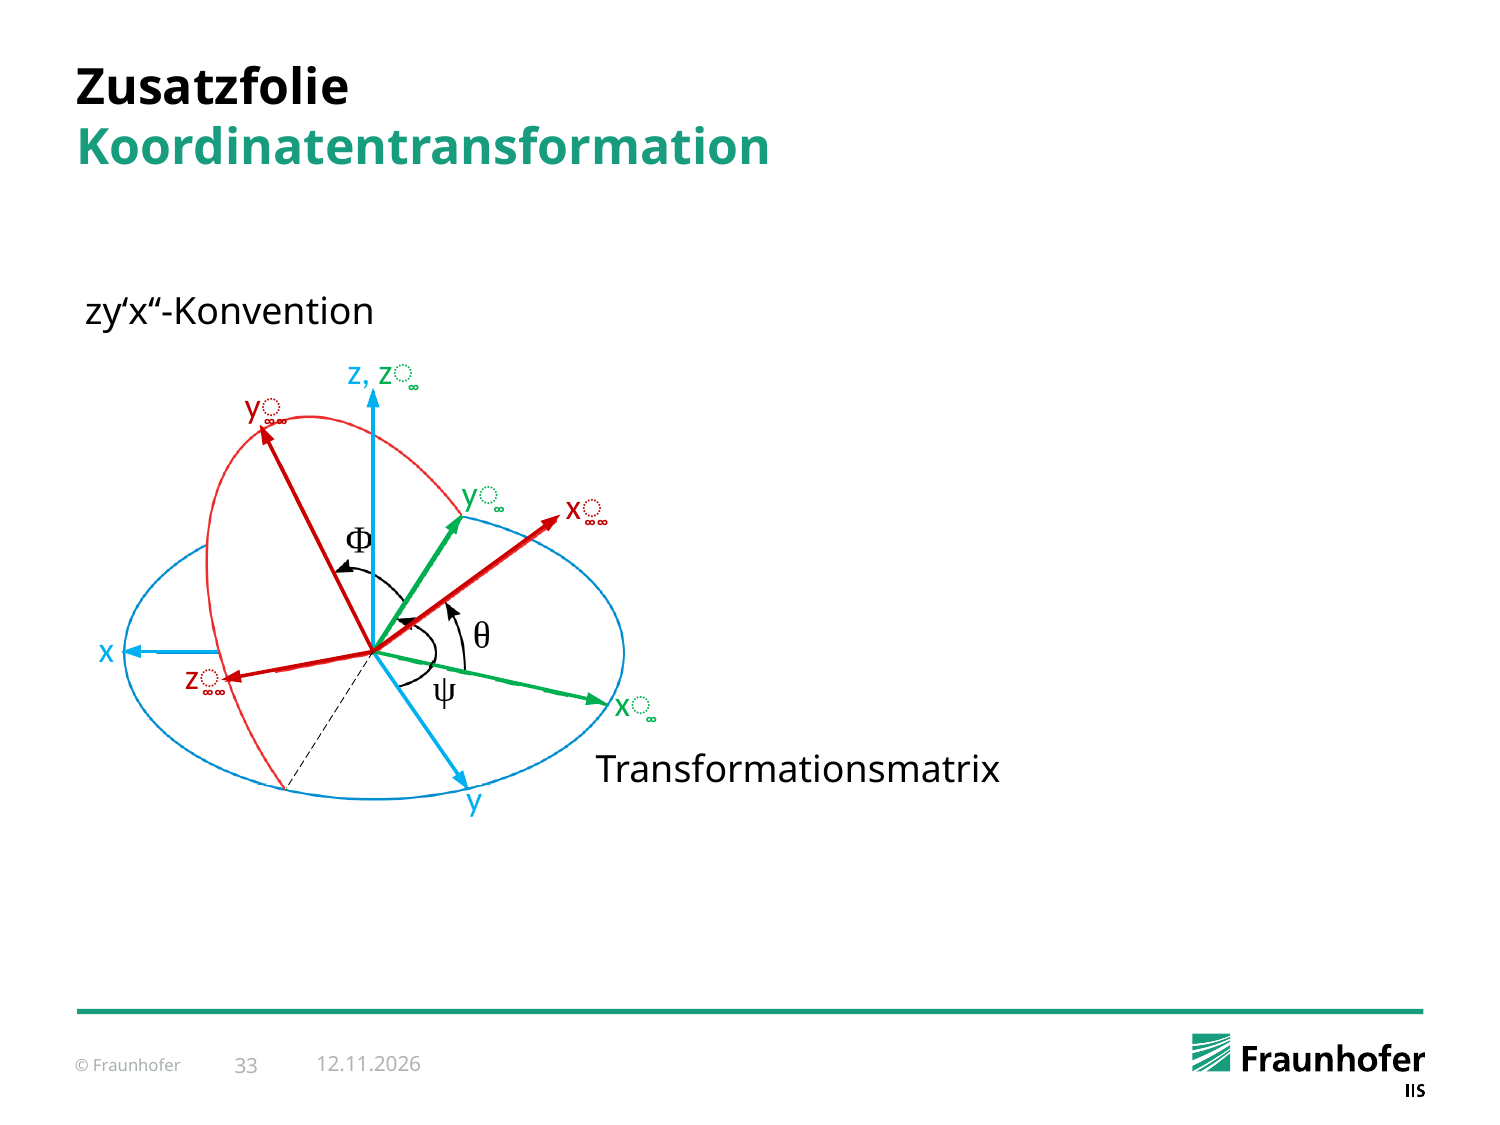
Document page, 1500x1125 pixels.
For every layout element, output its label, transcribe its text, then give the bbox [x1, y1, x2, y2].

title Zusatzfolie Koordinatentransformation [76, 54, 1424, 177]
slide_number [301, 1035, 652, 1095]
picture [78, 340, 657, 840]
text_box zy‘x‘‘-Konvention [70, 280, 596, 340]
slide_number 33 [0, 1036, 274, 1097]
